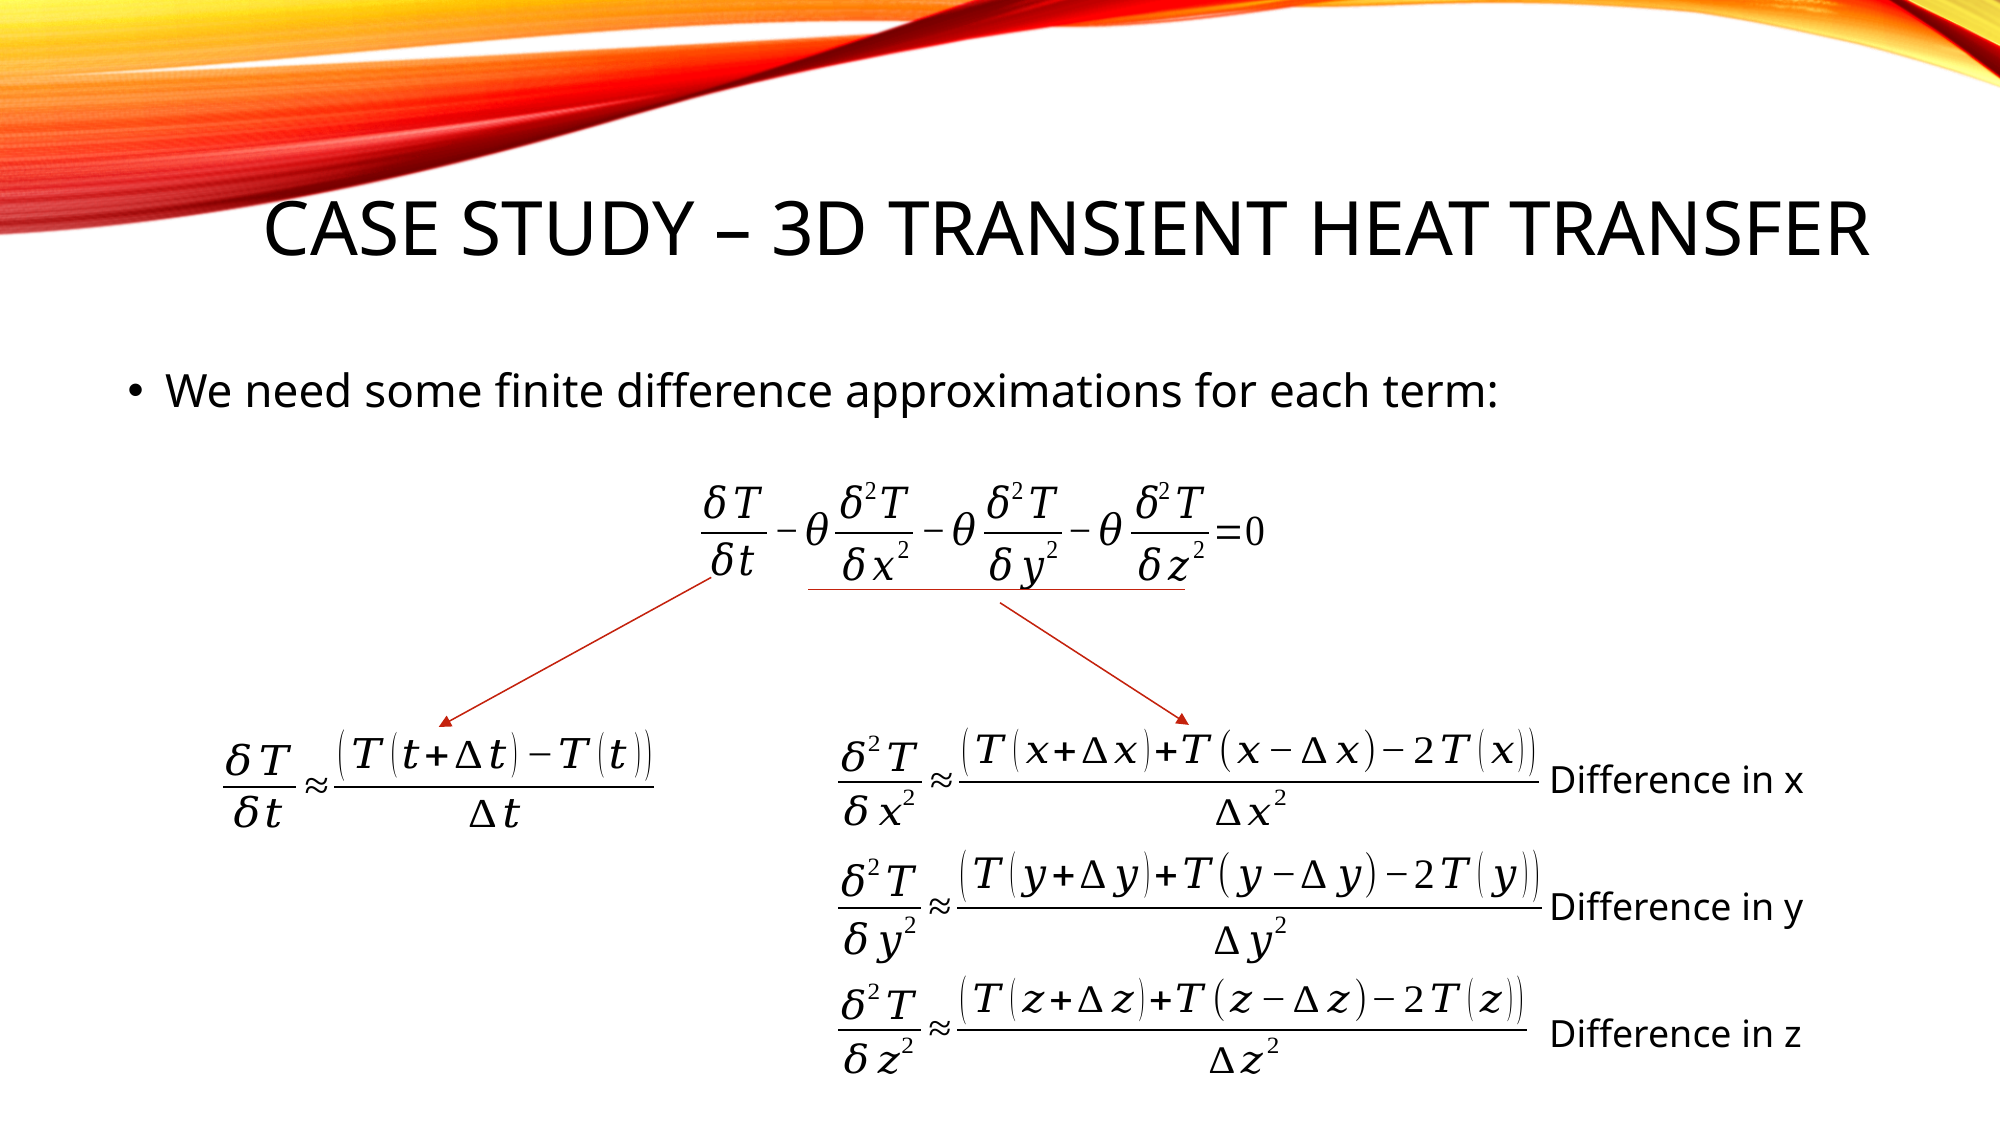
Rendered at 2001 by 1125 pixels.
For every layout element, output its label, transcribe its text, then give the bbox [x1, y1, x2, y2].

text_box Difference in x [1534, 748, 1952, 809]
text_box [999, 602, 1190, 726]
list We need some finite difference approximations for each term: [112, 360, 1888, 1021]
picture [0, 0, 2000, 237]
text_box Difference in y [1534, 875, 1952, 935]
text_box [438, 577, 712, 728]
title CASE STUDY – 3D Transient Heat Transfer [243, 125, 1888, 338]
text_box Difference in z [1534, 1002, 1952, 1062]
